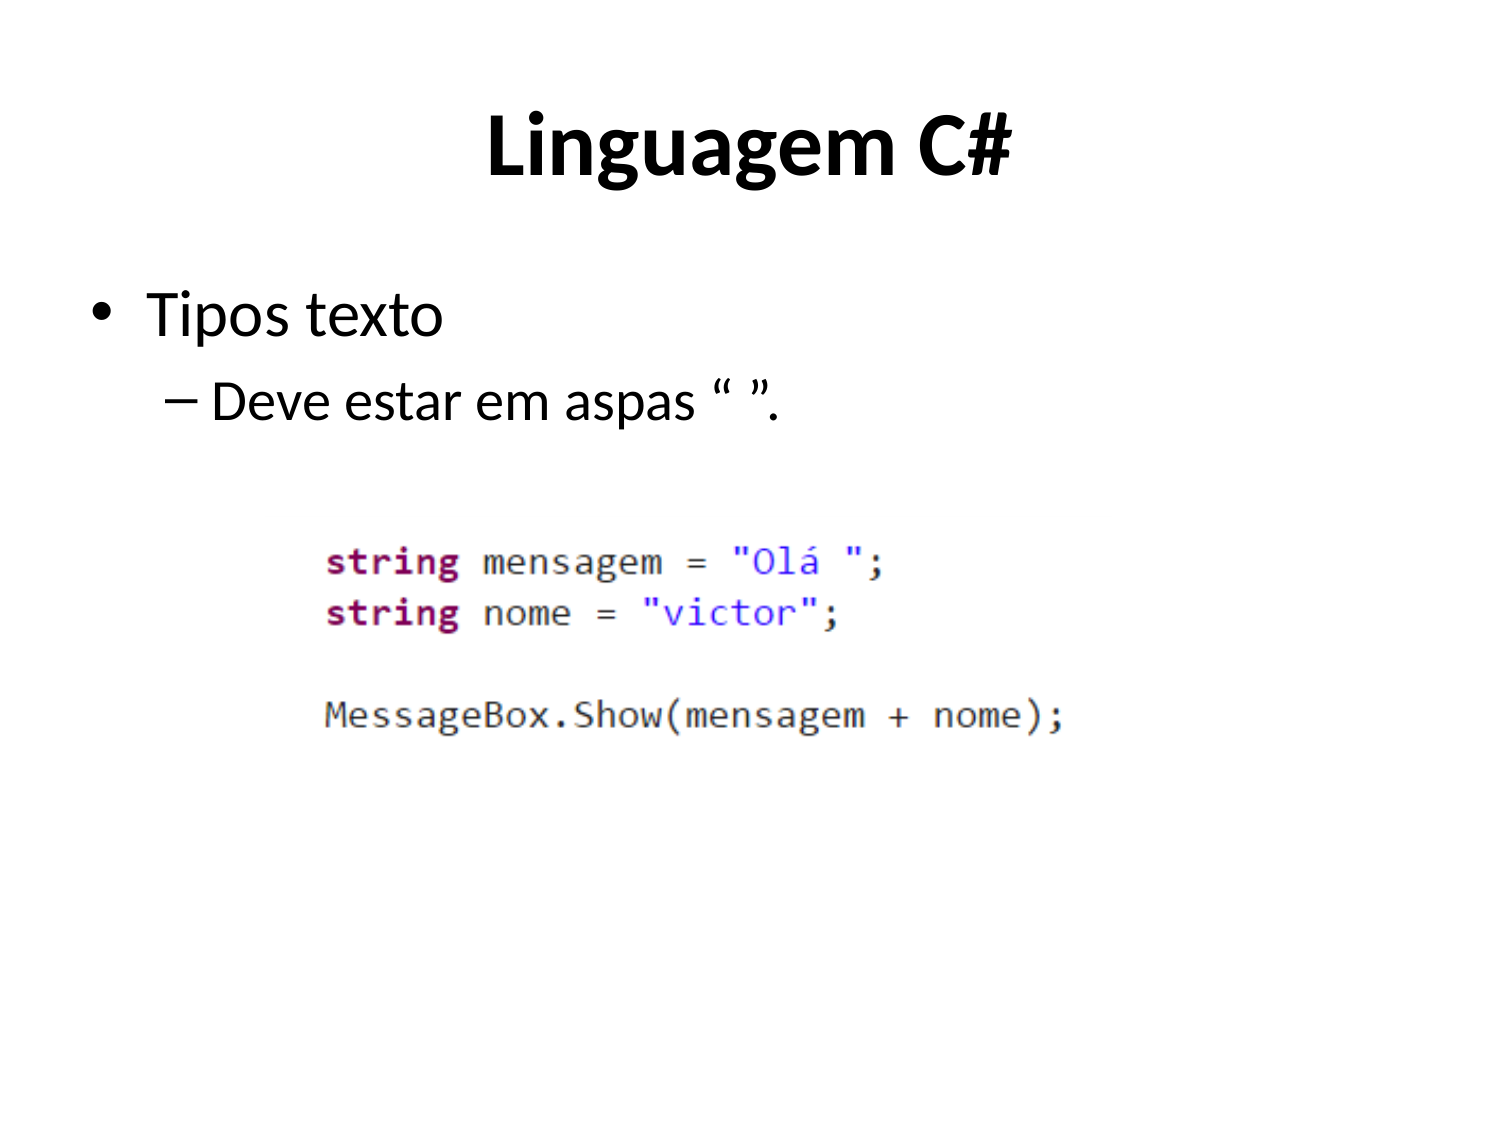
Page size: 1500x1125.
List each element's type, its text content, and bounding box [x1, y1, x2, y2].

list Tipos texto Deve estar em aspas “ ”. [75, 262, 1425, 457]
picture [265, 514, 1112, 764]
title Linguagem C# [75, 45, 1425, 233]
